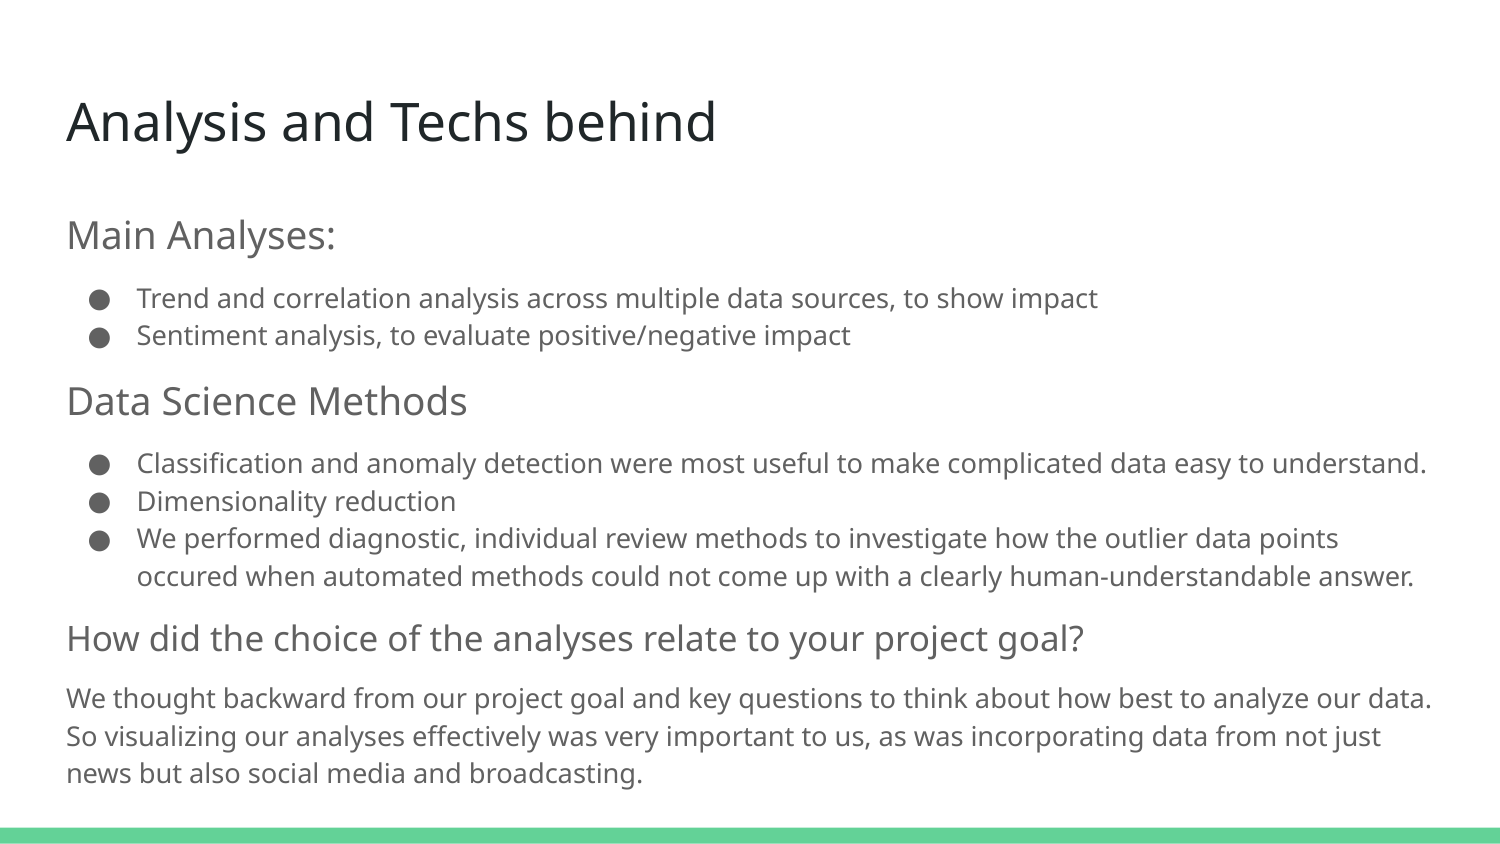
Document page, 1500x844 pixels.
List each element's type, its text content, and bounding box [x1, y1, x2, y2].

list Main Analyses: Trend and correlation analysis across multiple data sources, to show impact Sentiment analysis, to evaluate positive/negative impact Data Science Methods Classification and anomaly detection were most useful to make complicated data easy to understand. Dimensionality reduction We performed diagnostic, individual review methods to investigate how the outlier data points occured when automated methods could not come up with a clearly human-understandable answer. How did the choice of the analyses relate to your project goal? We thought backward from our project goal and key questions to think about how best to analyze our data. So visualizing our analyses effectively was very important to us, as was incorporating data from not just news but also social media and broadcasting. [51, 189, 1449, 817]
title Analysis and Techs behind [51, 72, 1449, 167]
